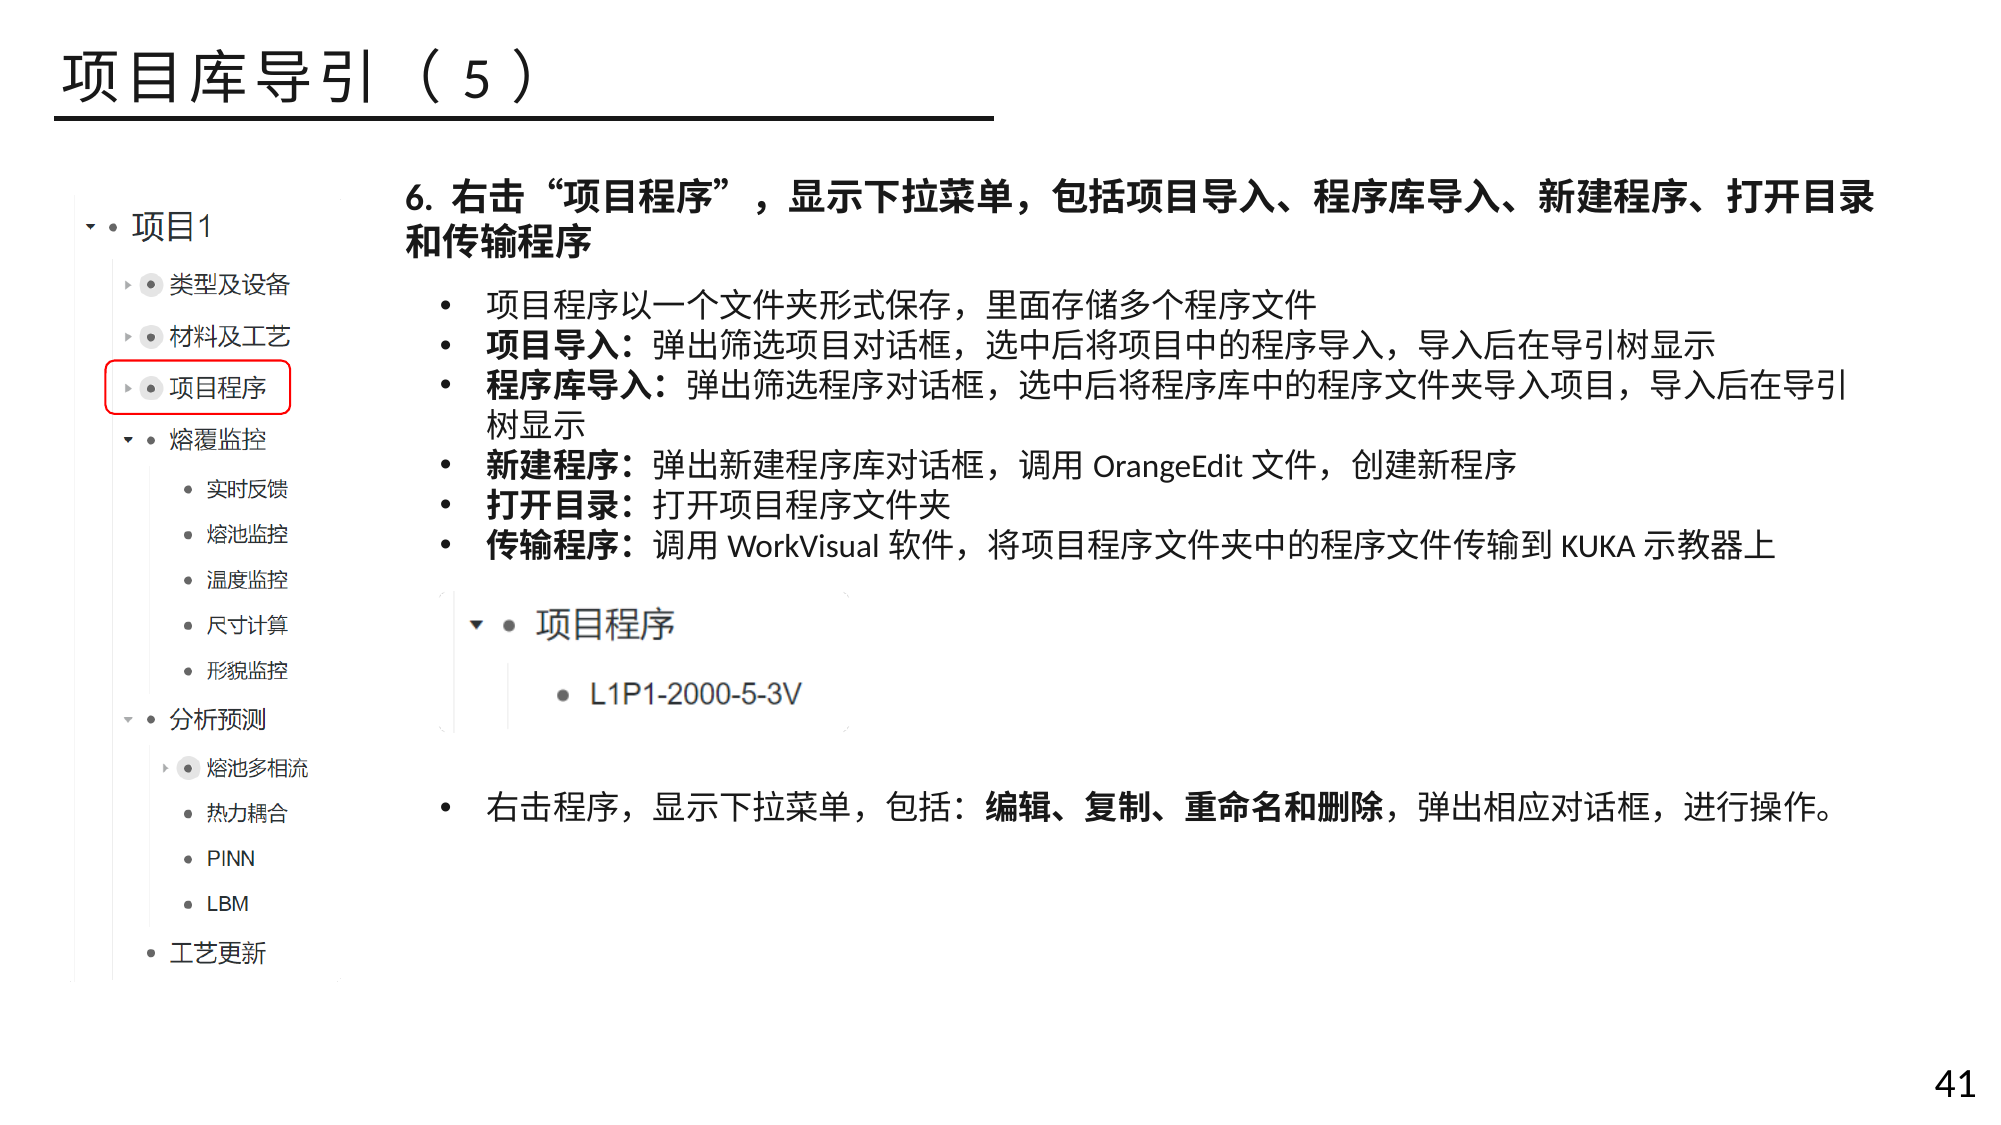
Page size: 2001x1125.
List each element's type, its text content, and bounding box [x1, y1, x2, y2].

text_box 6. 右击“项目程序”，显示下拉菜单，包括项目导入、程序库导入、新建程序、打开目录和传输程序 [390, 165, 1920, 271]
picture [66, 195, 341, 982]
text_box 右击程序，显示下拉菜单，包括：编辑、复制、重命名和删除，弹出相应对话框，进行操作。 [424, 779, 1853, 835]
text_box 项目程序以一个文件夹形式保存，里面存储多个程序文件 项目导入：弹出筛选项目对话框，选中后将项目中的程序导入，导入后在导引树显示 程序库导入：弹出筛选程序对话框，选中后将程序库中的程序文件夹导入项目，导入后在导引树显示 新建程序：弹出新建程序库对话框，调用OrangeEdit文件，创建新程序 打开目录：打开项目程序文件夹 传输程序：调用WorkVisual软件，将项目程序文件夹中的程序文件传输到KUKA示教器上 [424, 277, 1895, 572]
text_box 41 [1919, 1047, 1993, 1113]
text_box 项目库导引（5） [46, 32, 585, 118]
picture [438, 591, 851, 733]
